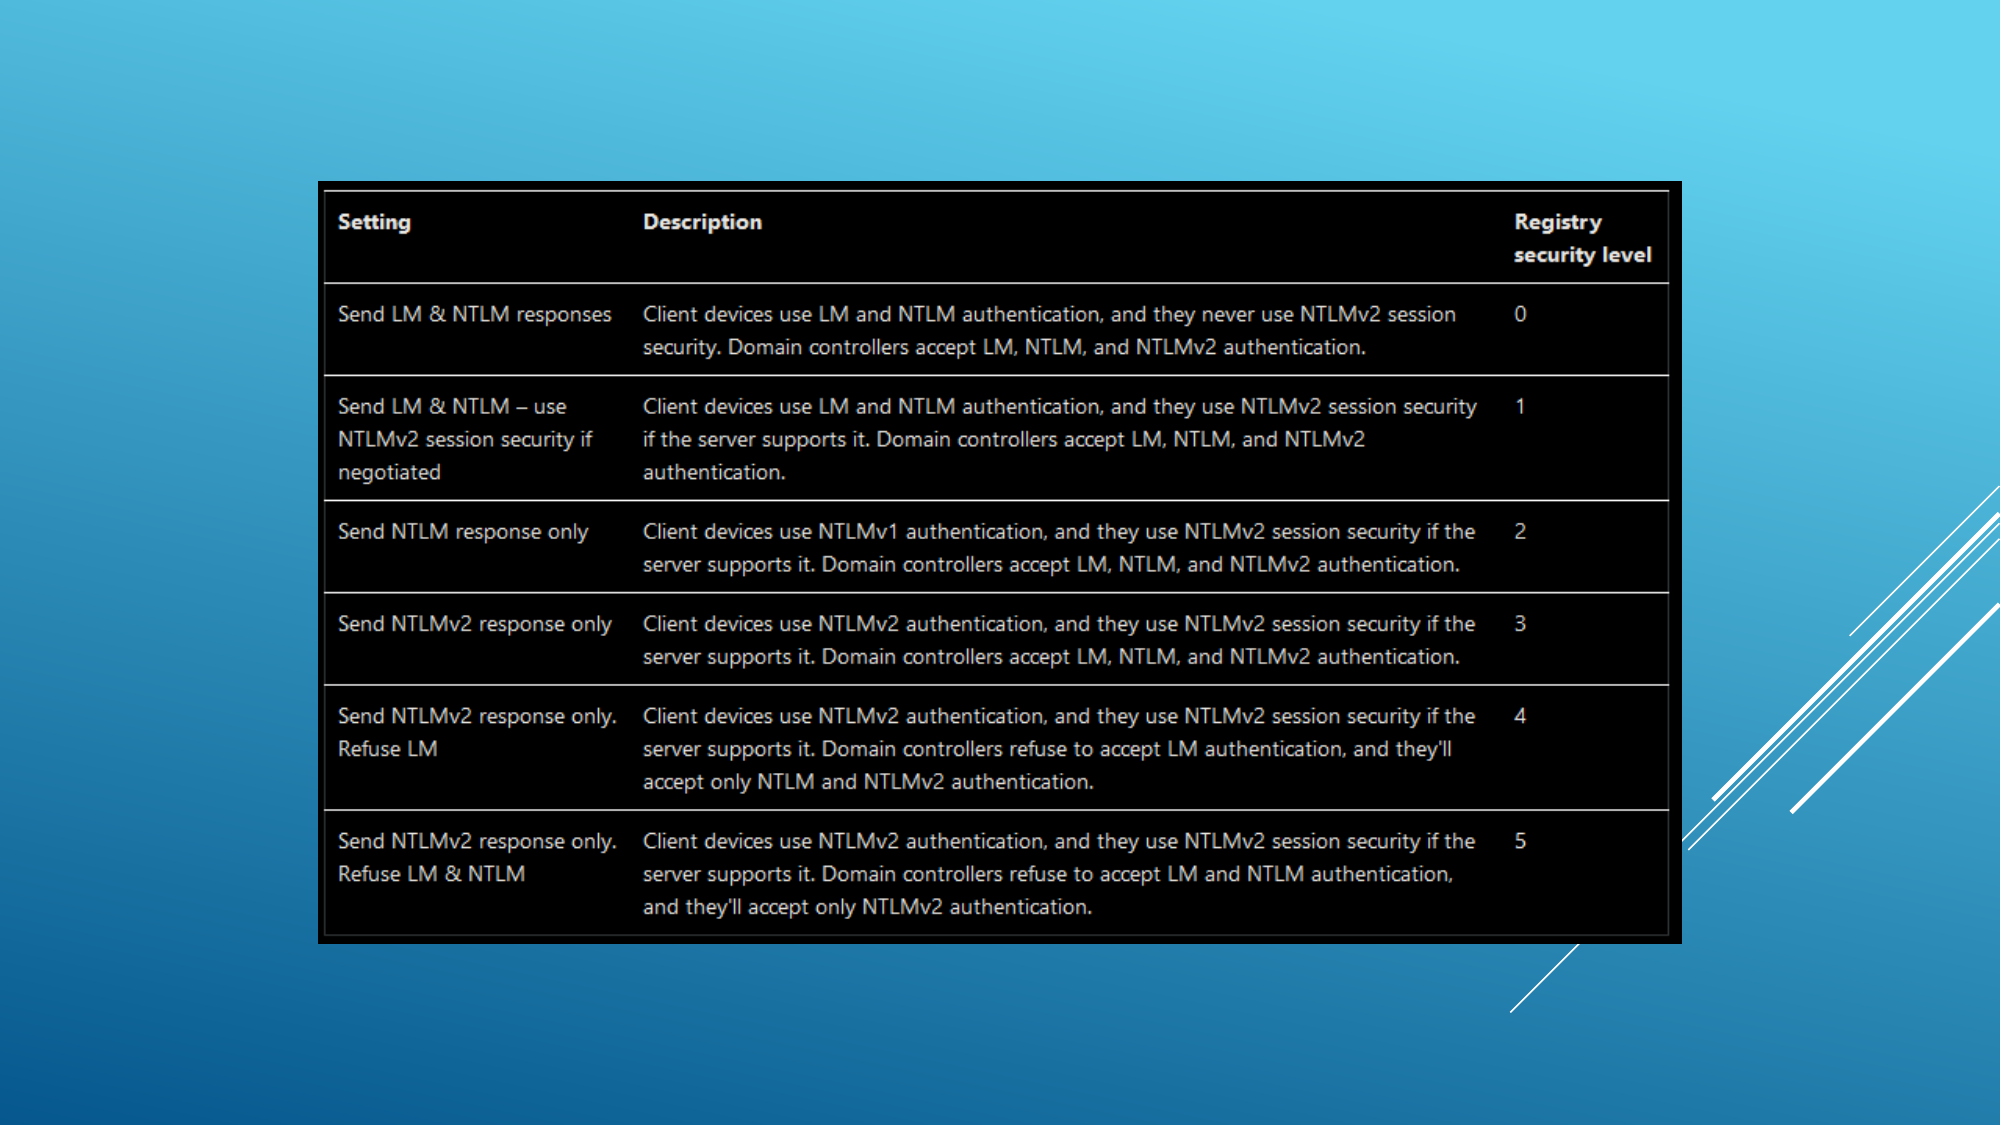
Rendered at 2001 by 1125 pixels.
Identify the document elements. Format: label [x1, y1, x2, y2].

picture [318, 180, 1682, 944]
